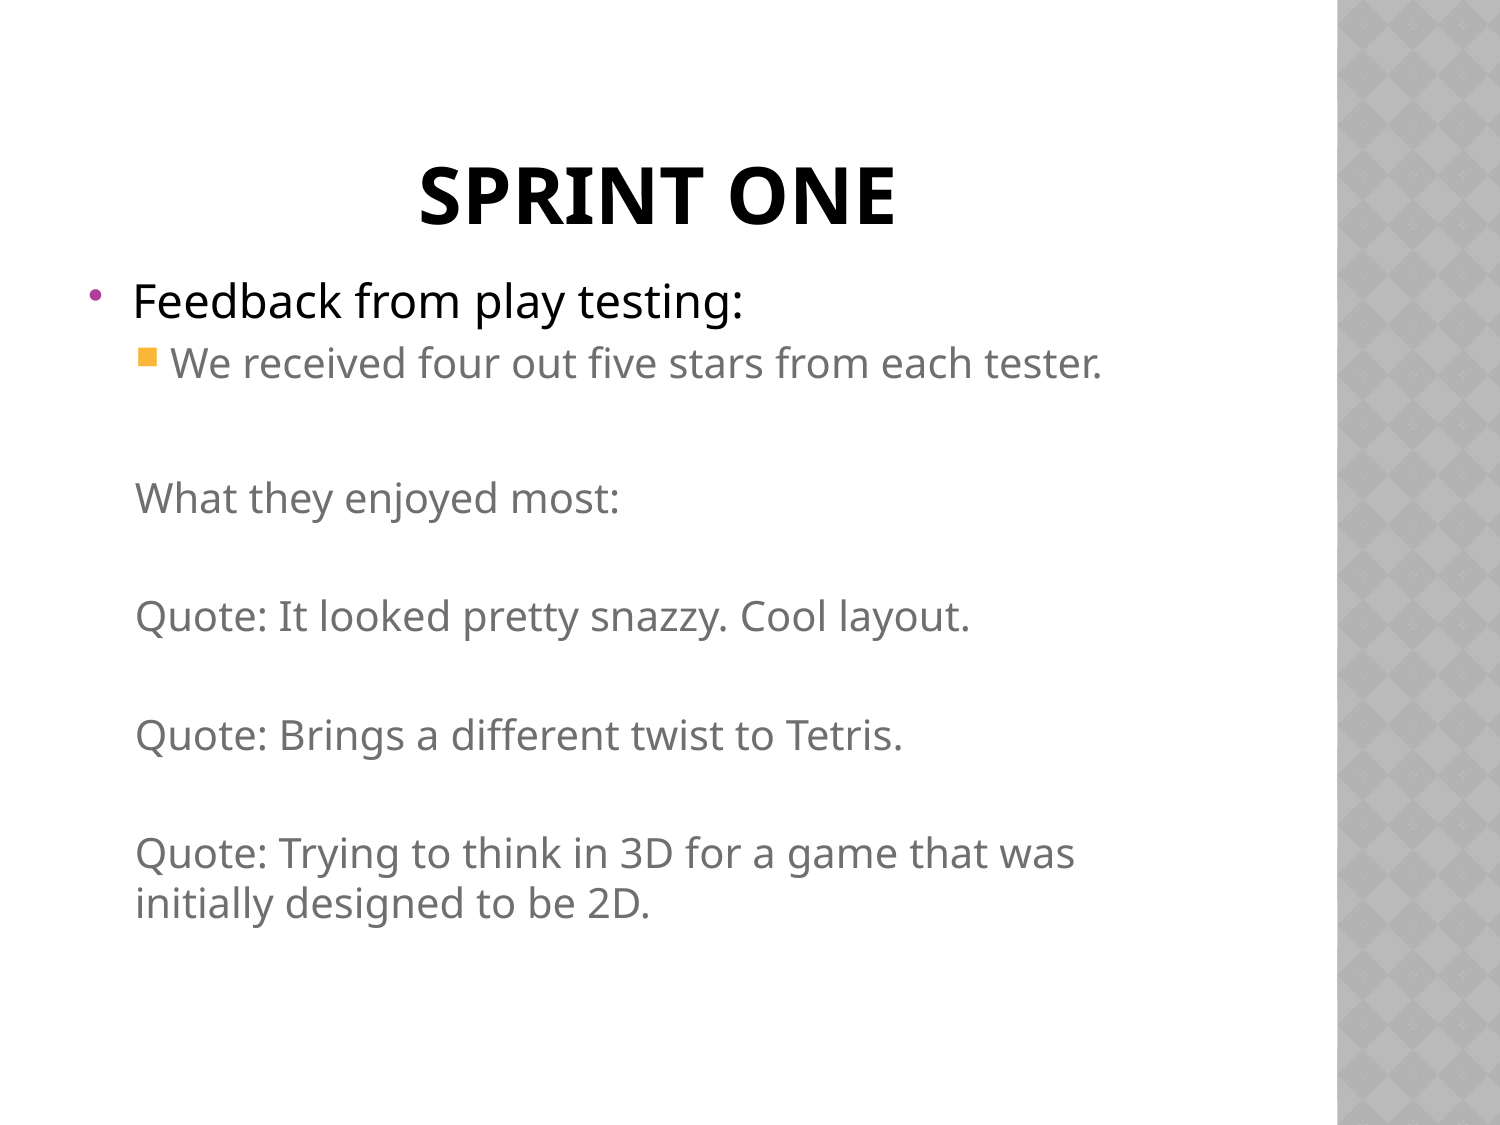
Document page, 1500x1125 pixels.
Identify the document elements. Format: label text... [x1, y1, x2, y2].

title Sprint One [75, 52, 1263, 240]
list Feedback from play testing: We received four out five stars from each tester. What they enjoyed most: Quote: It looked pretty snazzy. Cool layout. Quote: Brings a different twist to Tetris. Quote: Trying to think in 3D for a game that was initially designed to be 2D. [75, 264, 1263, 1059]
